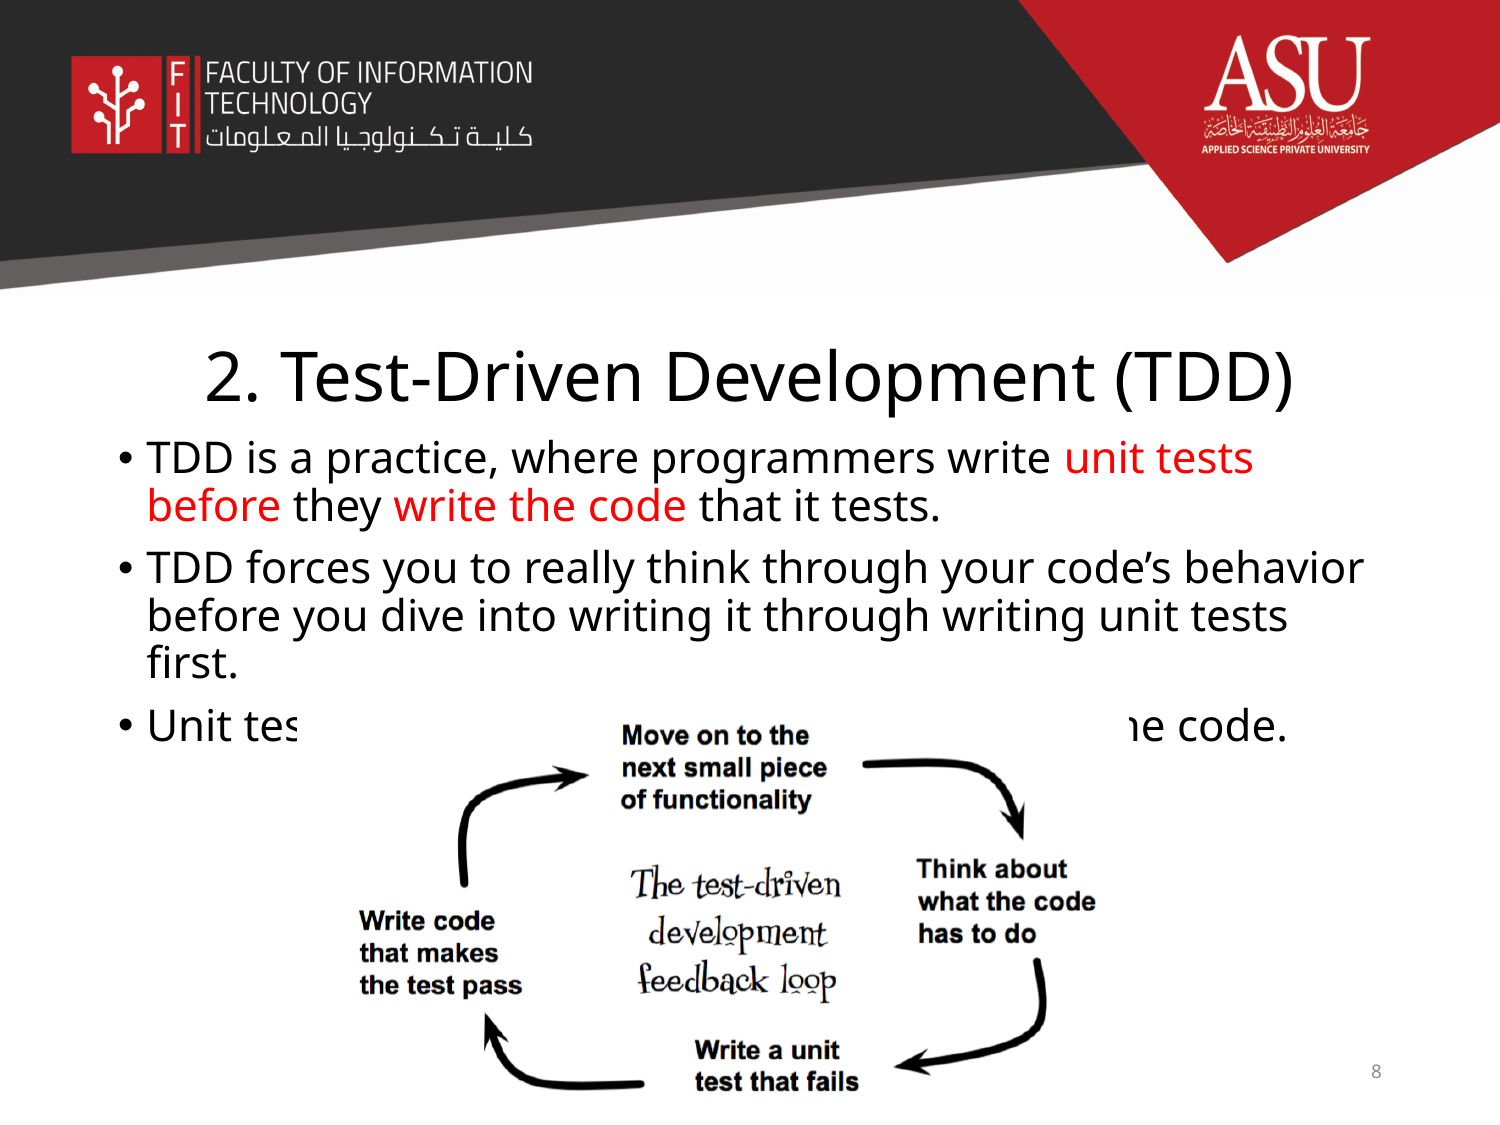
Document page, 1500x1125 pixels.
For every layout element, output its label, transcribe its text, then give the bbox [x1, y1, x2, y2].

list TDD is a practice, where programmers write unit tests before they write the code that it tests. TDD forces you to really think through your code’s behavior before you dive into writing it through writing unit tests first. Unit testing change the way the team designs the code. [103, 428, 1397, 955]
slide_number 8 [1129, 1042, 1397, 1103]
title 2. Test-Driven Development (TDD) [103, 270, 1397, 428]
picture [0, 0, 1500, 296]
picture [297, 707, 1129, 1125]
